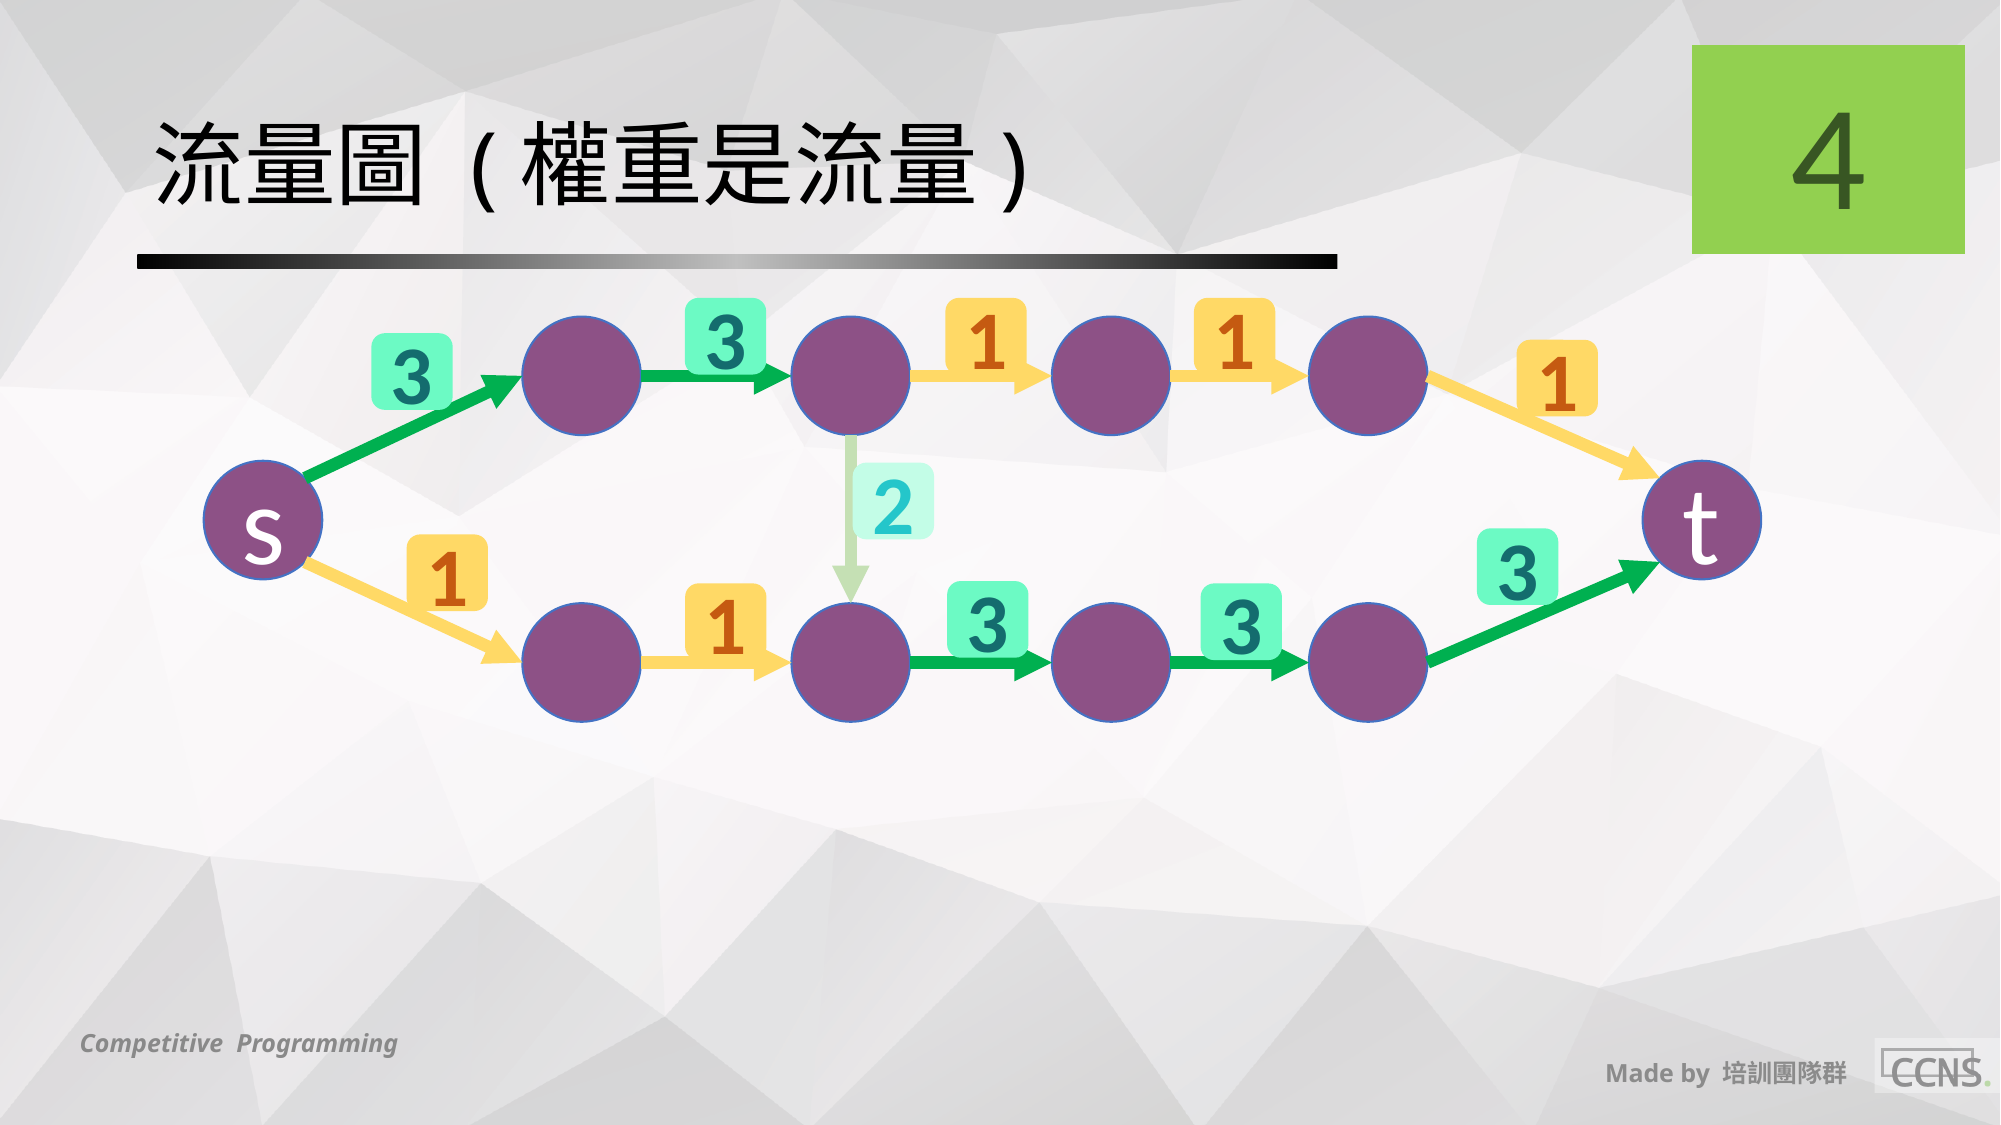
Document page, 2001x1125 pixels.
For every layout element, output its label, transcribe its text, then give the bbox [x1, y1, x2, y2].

text_box t [1641, 459, 1763, 581]
text_box [1307, 659, 1429, 723]
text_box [1558, 298, 1597, 659]
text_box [1597, 375, 1661, 479]
title 流量圖 (權重是流量) [137, 59, 1863, 278]
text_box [372, 298, 1558, 659]
picture [0, 0, 2000, 1125]
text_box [304, 375, 372, 479]
text_box [521, 659, 642, 723]
text_box [790, 659, 911, 723]
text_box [304, 561, 523, 663]
text_box s [202, 459, 324, 581]
text_box [1050, 659, 1172, 723]
text_box 4 [1692, 45, 1965, 254]
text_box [1427, 561, 1661, 663]
